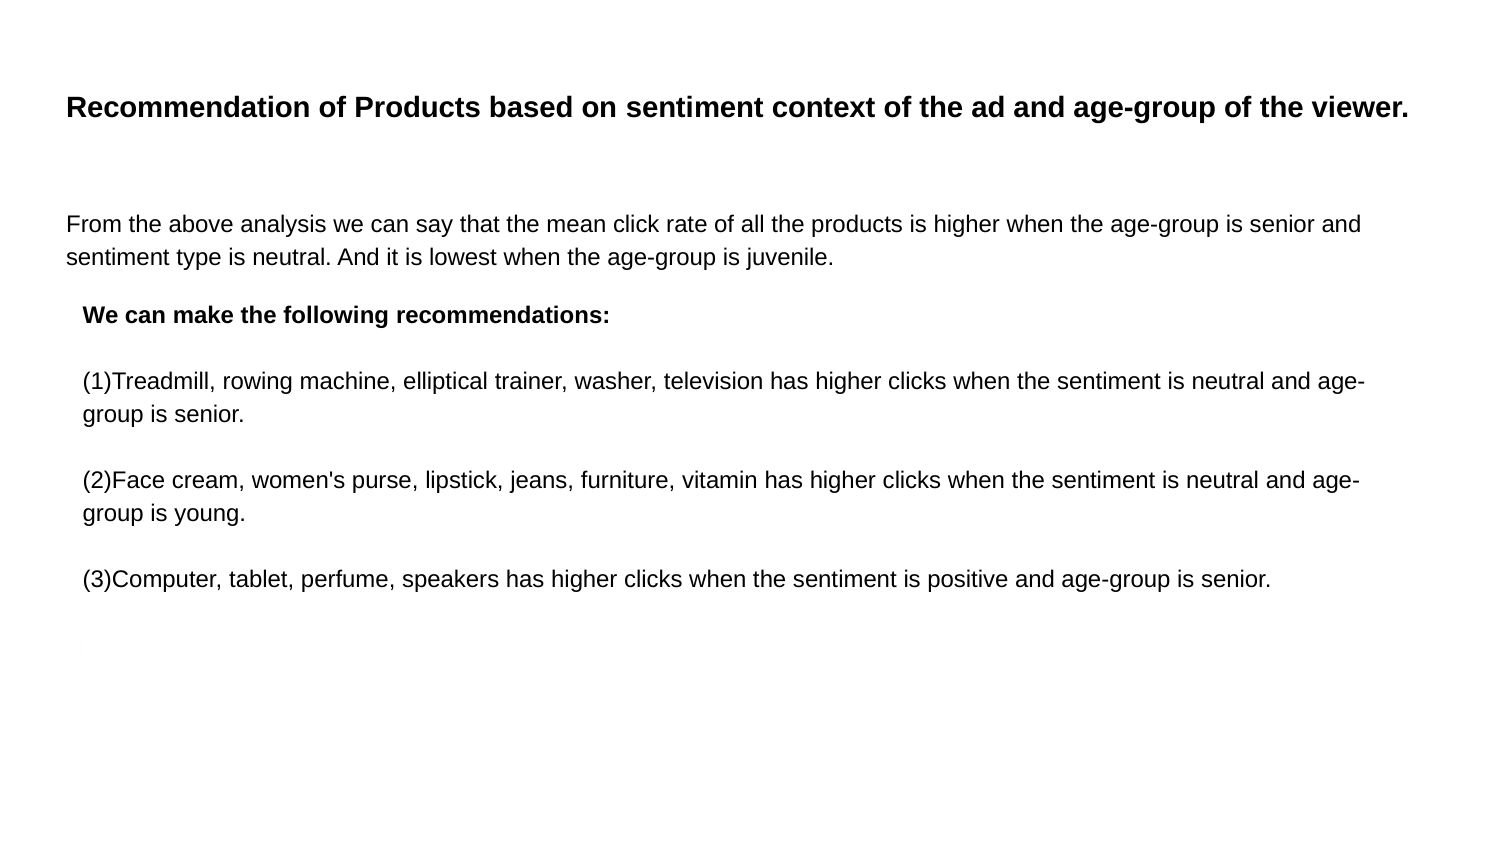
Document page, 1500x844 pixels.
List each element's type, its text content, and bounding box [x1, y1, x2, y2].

list From the above analysis we can say that the mean click rate of all the products is higher when the age-group is senior and sentiment type is neutral. And it is lowest when the age-group is juvenile. We can make the following recommendations: (1)Treadmill, rowing machine, elliptical trainer, washer, television has higher clicks when the sentiment is neutral and age-group is senior. (2)Face cream, women's purse, lipstick, jeans, furniture, vitamin has higher clicks when the sentiment is neutral and age-group is young. (3)Computer, tablet, perfume, speakers has higher clicks when the sentiment is positive and age-group is senior. ​ [51, 189, 1449, 750]
title Recommendation of Products based on sentiment context of the ad and age-group of the viewer. [51, 72, 1449, 167]
